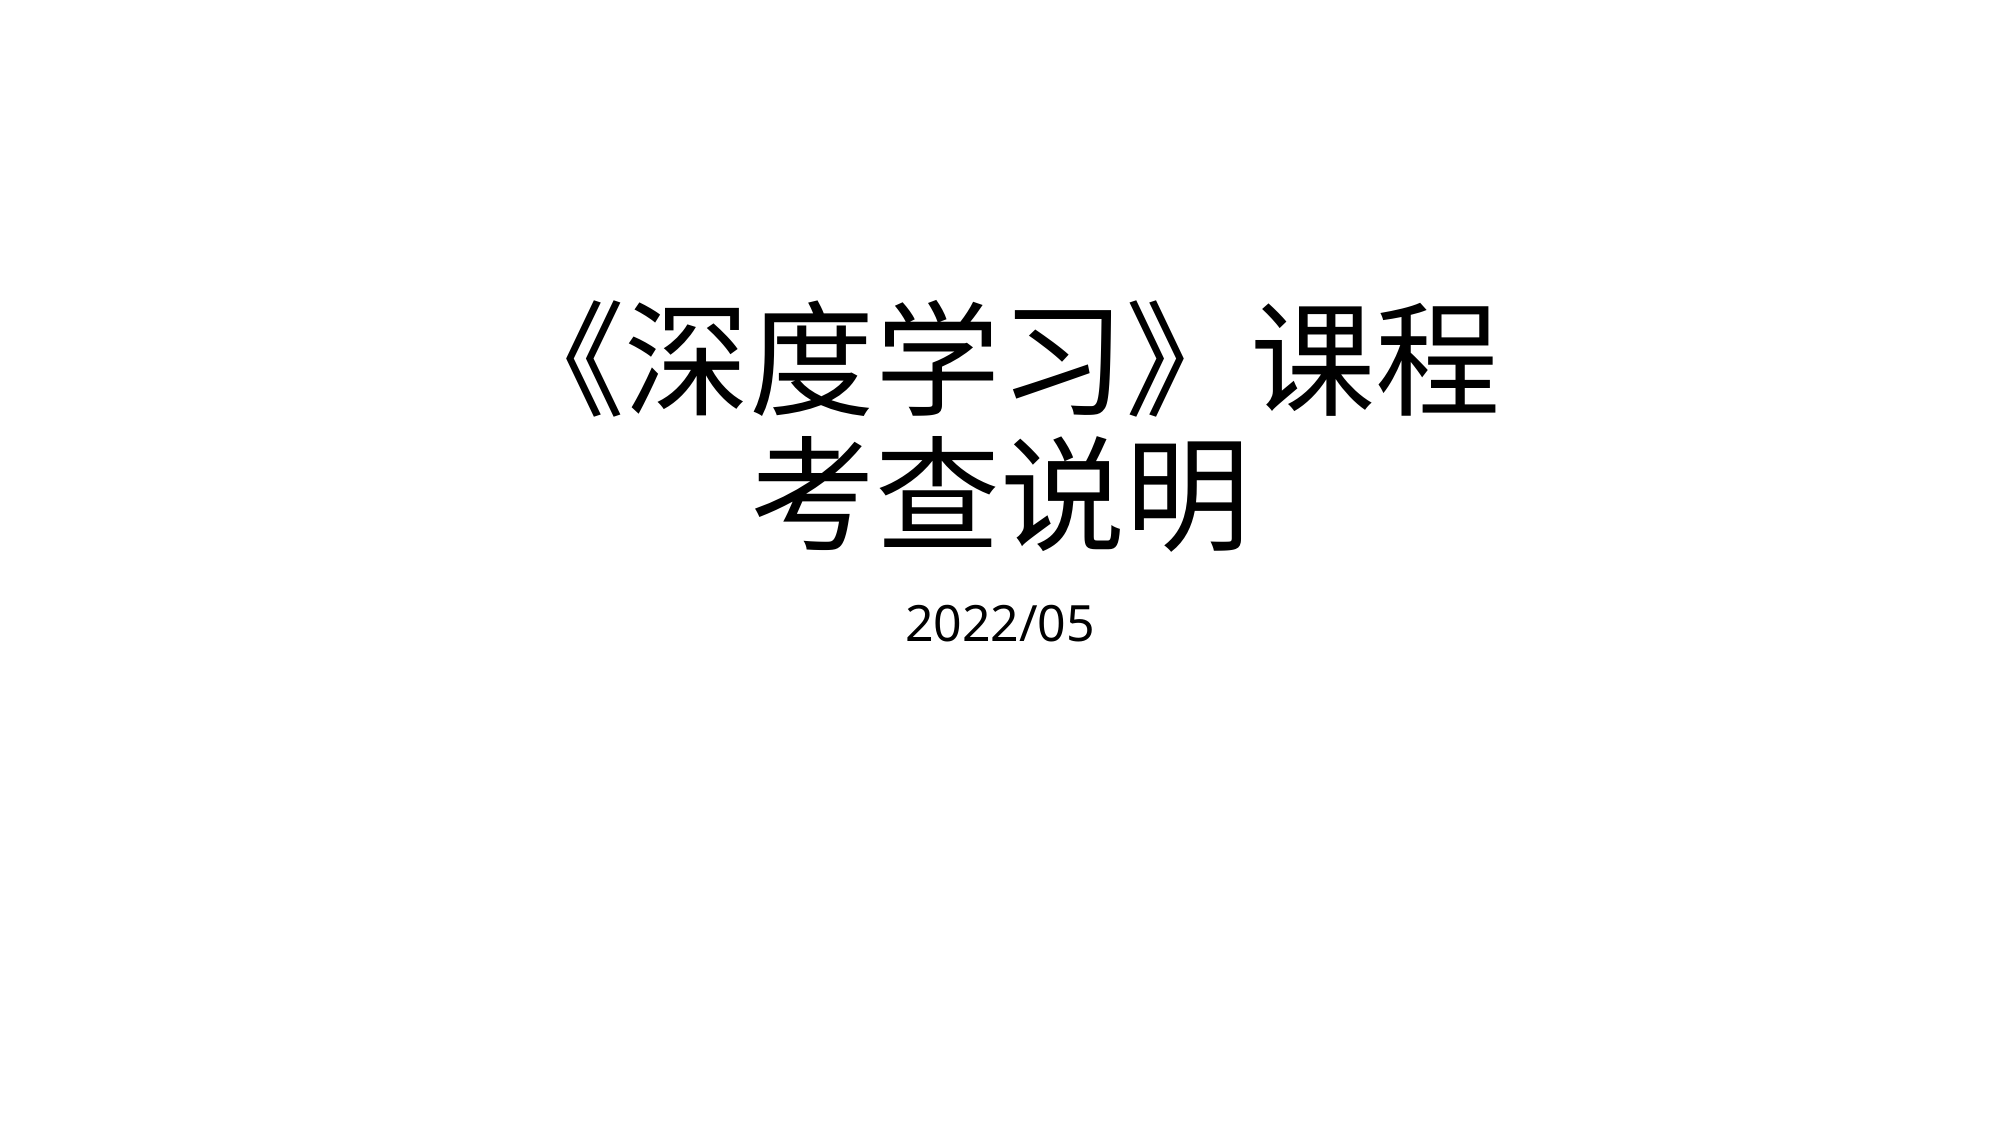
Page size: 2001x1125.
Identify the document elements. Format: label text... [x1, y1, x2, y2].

subtitle 2022/05 [249, 590, 1750, 863]
title 《深度学习》课程 考查说明 [249, 184, 1750, 576]
